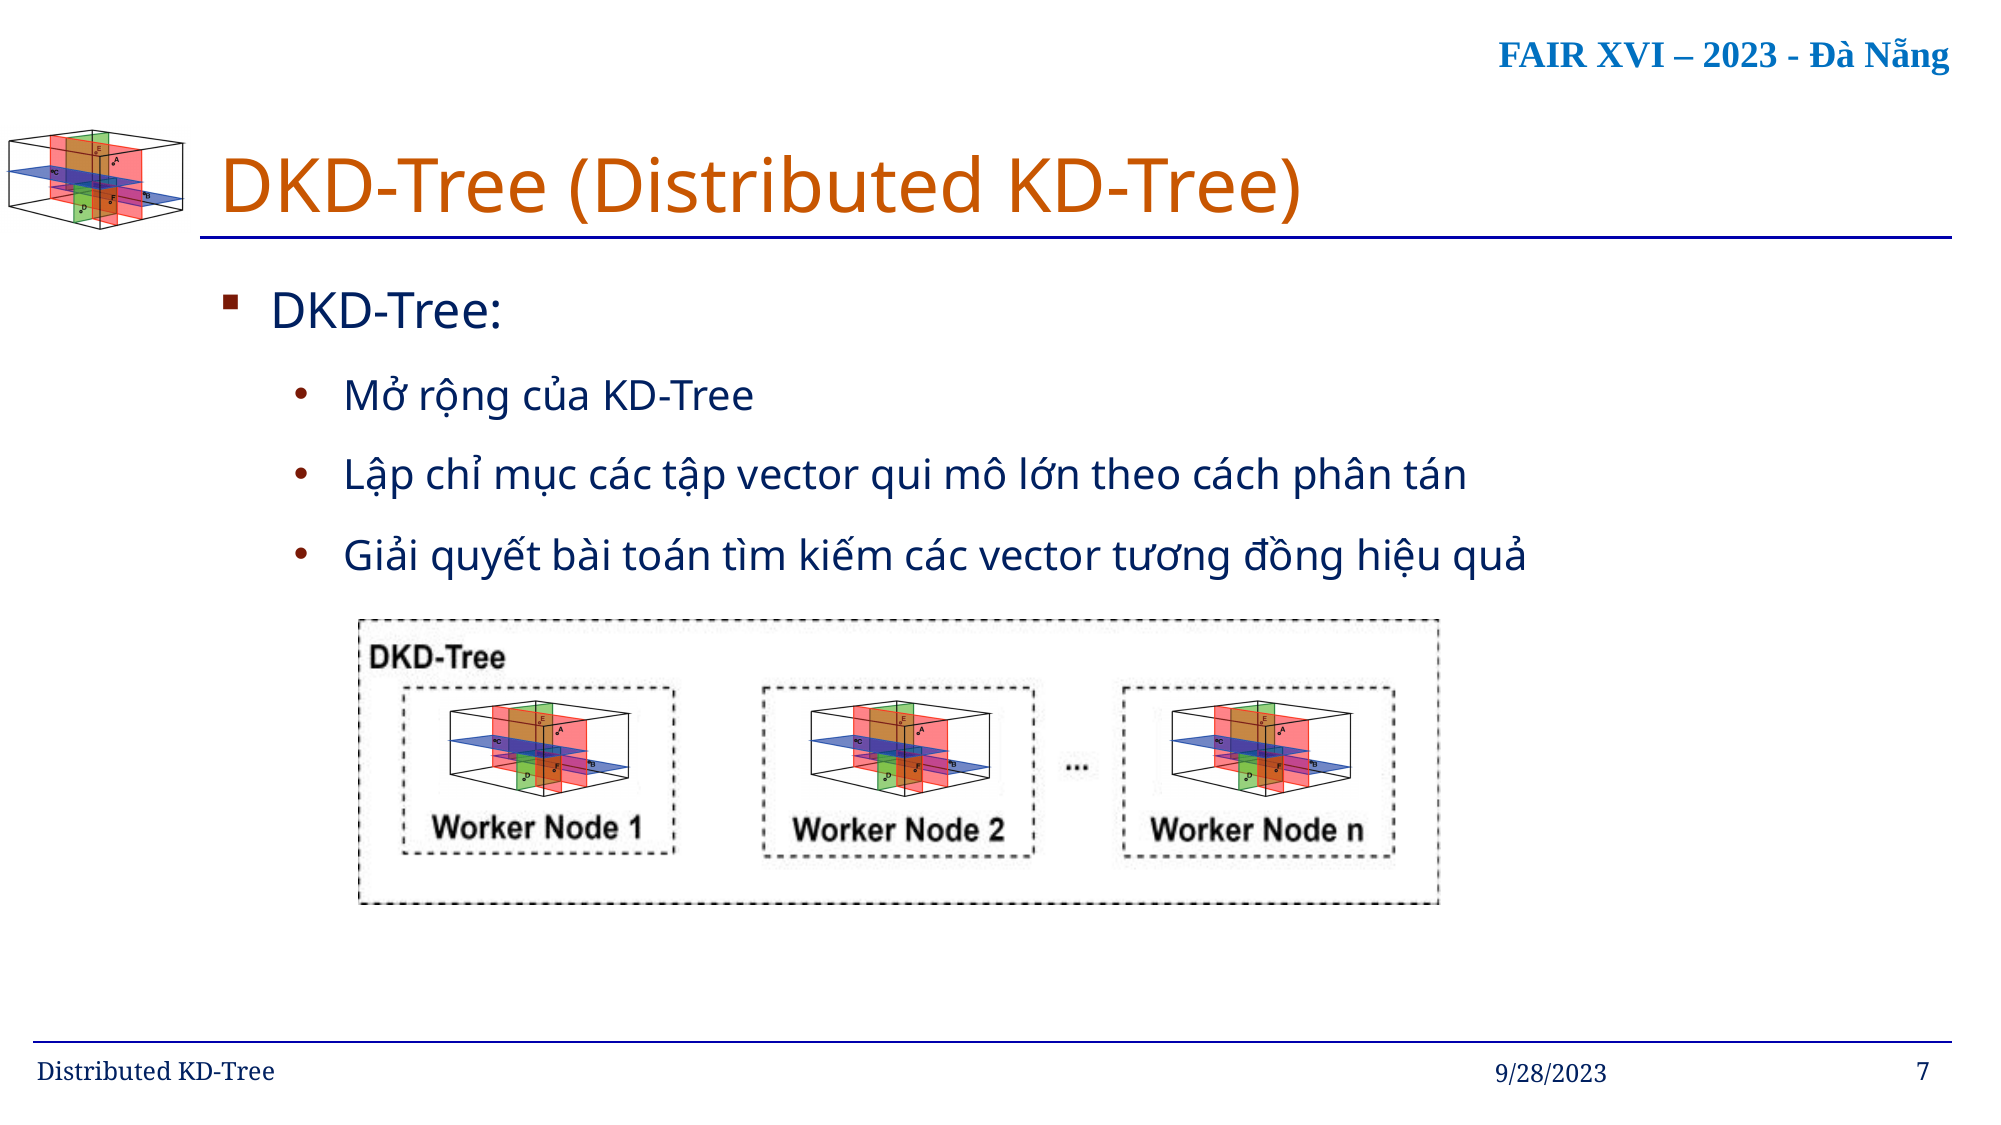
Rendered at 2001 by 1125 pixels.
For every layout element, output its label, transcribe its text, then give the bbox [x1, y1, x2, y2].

list DKD-Tree: Mở rộng của KD-Tree Lập chỉ mục các tập vector qui mô lớn theo cách phân tán Giải quyết bài toán tìm kiếm các vector tương đồng hiệu quả [200, 262, 1950, 1013]
picture [0, 125, 191, 233]
title DKD-Tree (Distributed KD-Tree) [200, 24, 1952, 238]
slide_number 7 [1816, 1057, 1950, 1088]
picture [358, 618, 1441, 905]
footer Distributed KD-Tree [16, 1057, 1377, 1088]
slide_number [1394, 1057, 1628, 1088]
